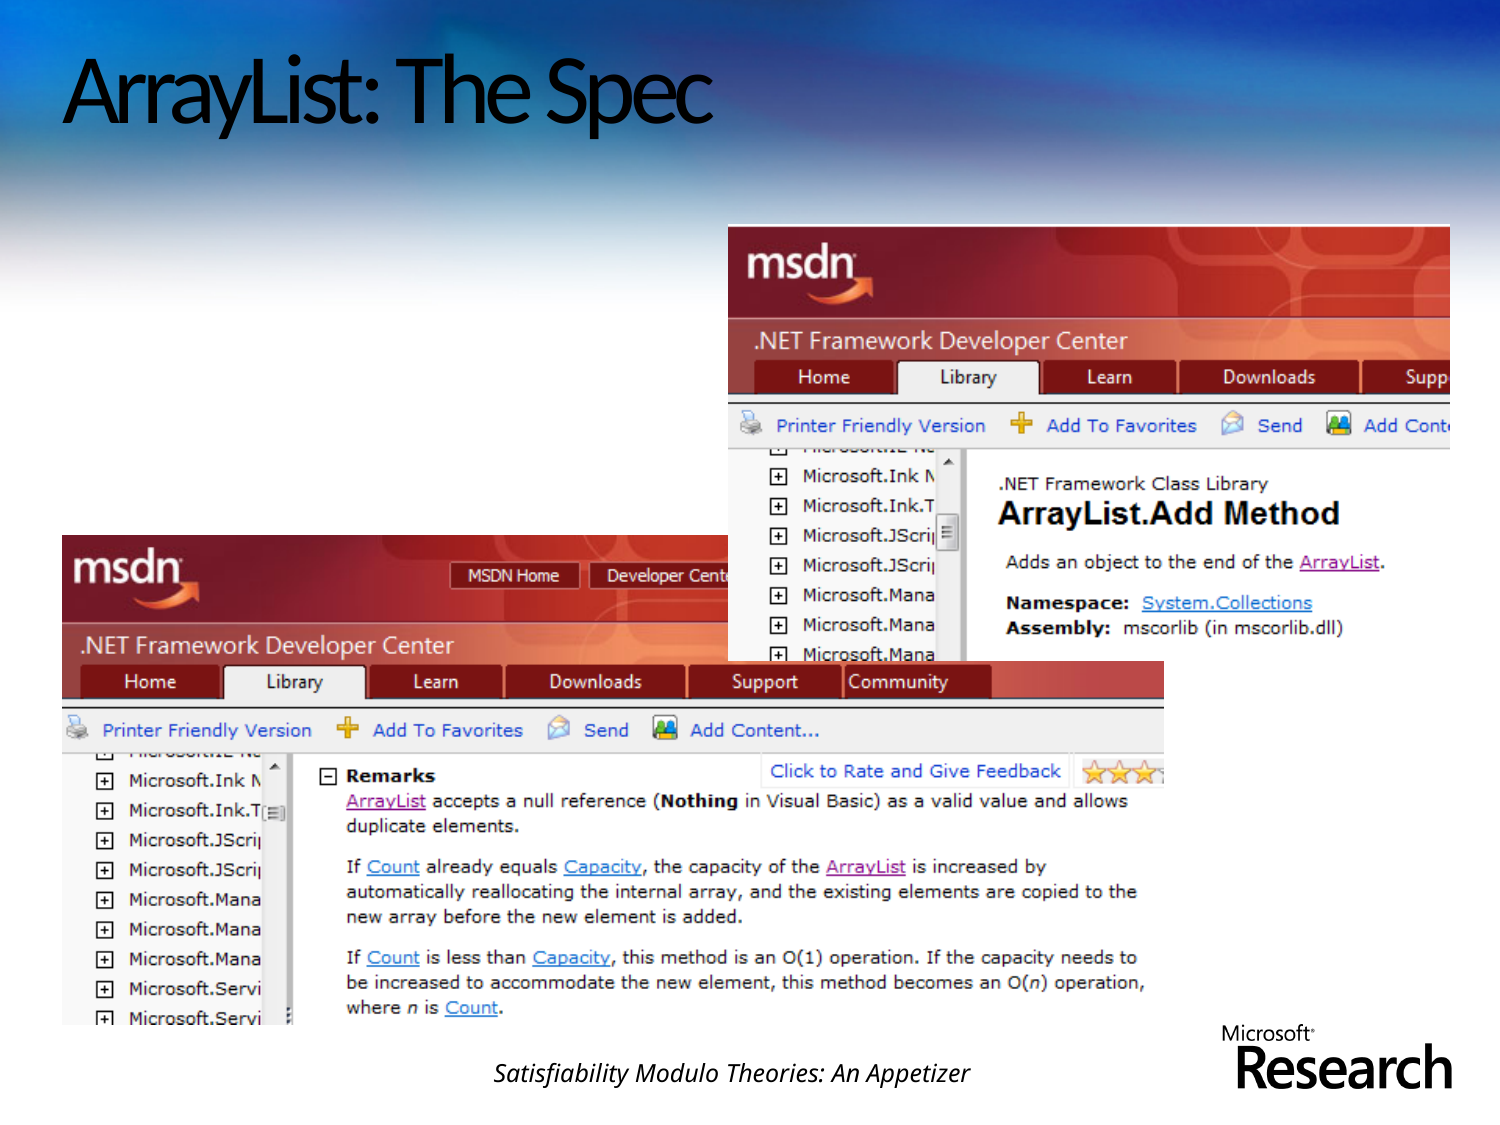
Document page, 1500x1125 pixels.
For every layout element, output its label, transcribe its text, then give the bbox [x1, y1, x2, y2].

title ArrayList: The Spec [62, 37, 1438, 148]
footer Satisfiability Modulo Theories: An Appetizer [324, 1042, 1141, 1103]
picture [0, 0, 1500, 1125]
